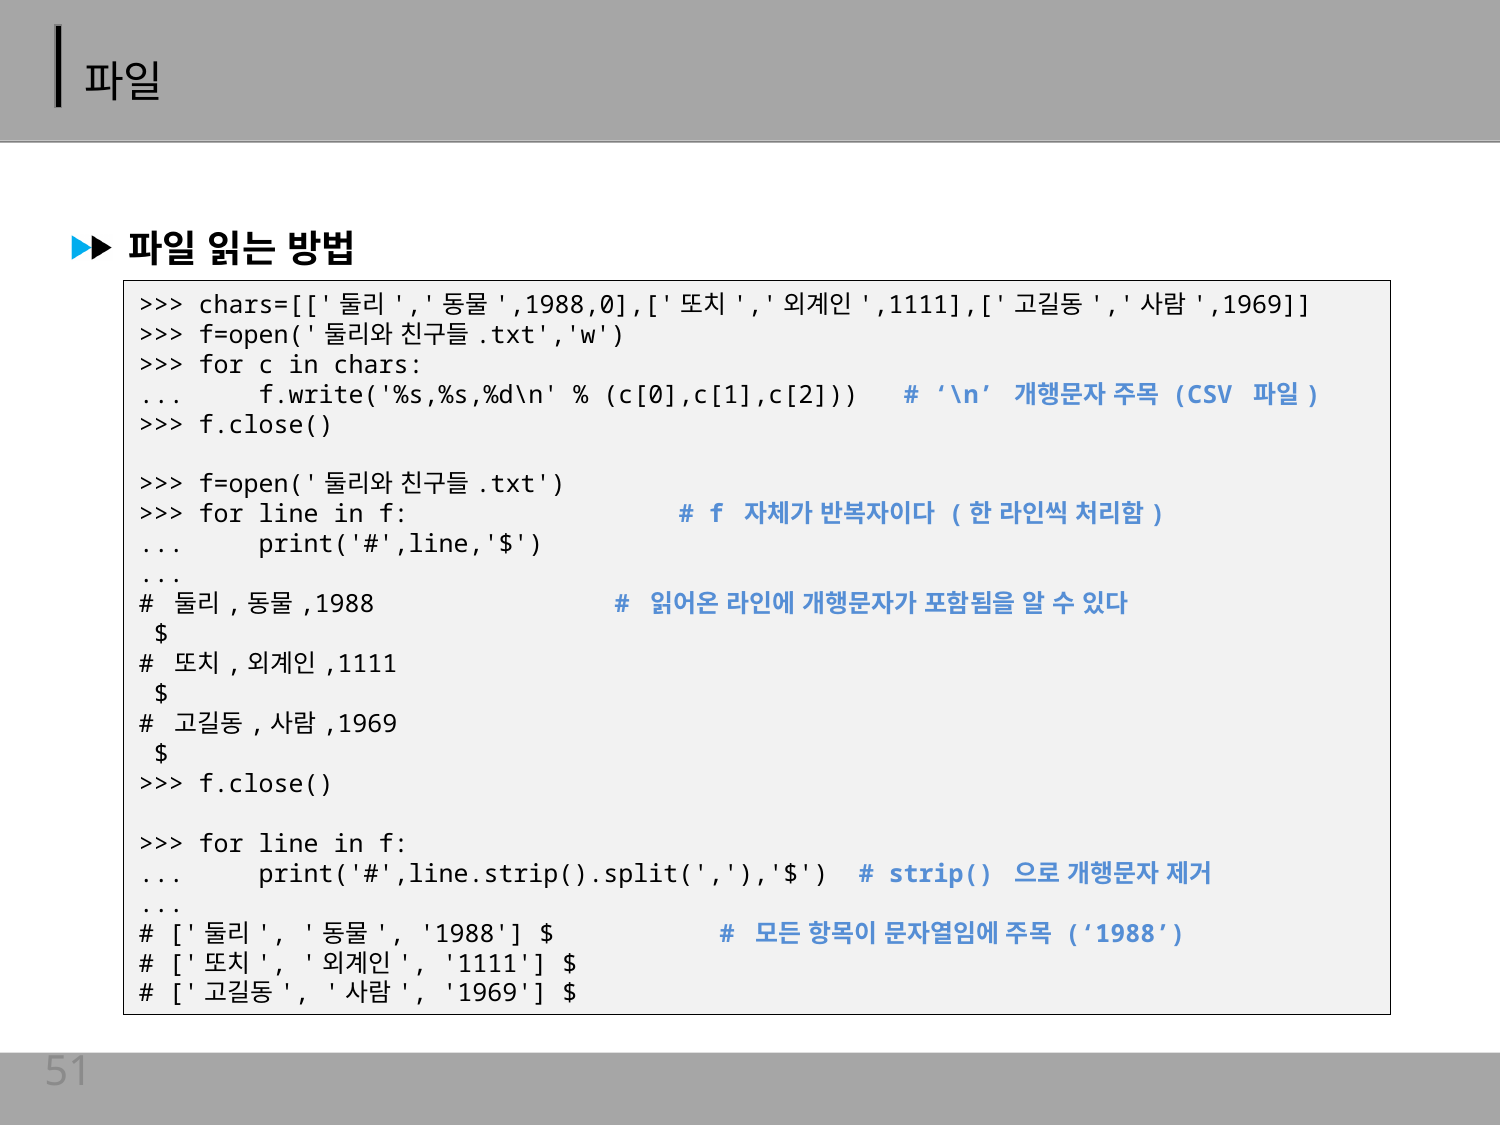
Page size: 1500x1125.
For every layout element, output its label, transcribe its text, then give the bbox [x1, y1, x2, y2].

list 파일 읽는 방법 [55, 172, 1447, 946]
text_box >>> chars=[['둘리','동물',1988,0],['또치','외계인',1111],['고길동','사람',1969]] >>> f=open('둘리와 친구들.txt','w') >>> for c in chars: ... f.write('%s,%s,%d\n' % (c[0],c[1],c[2])) # ‘\n’ 개행문자 주목 (CSV 파일) >>> f.close() >>> f=open('둘리와 친구들.txt') >>> for line in f: # f 자체가 반복자이다 (한 라인씩 처리함) ... print('#',line,'$') ... # 둘리,동물,1988 # 읽어온 라인에 개행문자가 포함됨을 알 수 있다 $ # 또치,외계인,1111 $ # 고길동,사람,1969 $ >>> f.close() >>> for line in f: ... print('#',line.strip().split(','),'$') # strip() 으로 개행문자 제거 ... # ['둘리', '동물', '1988'] $ # 모든 항목이 문자열임에 주목 (‘1988’) # ['또치', '외계인', '1111'] $ # ['고길동', '사람', '1969'] $ [123, 280, 1391, 1015]
title 파일 [69, 20, 1364, 114]
picture [70, 234, 113, 261]
slide_number 51 [29, 1042, 380, 1103]
